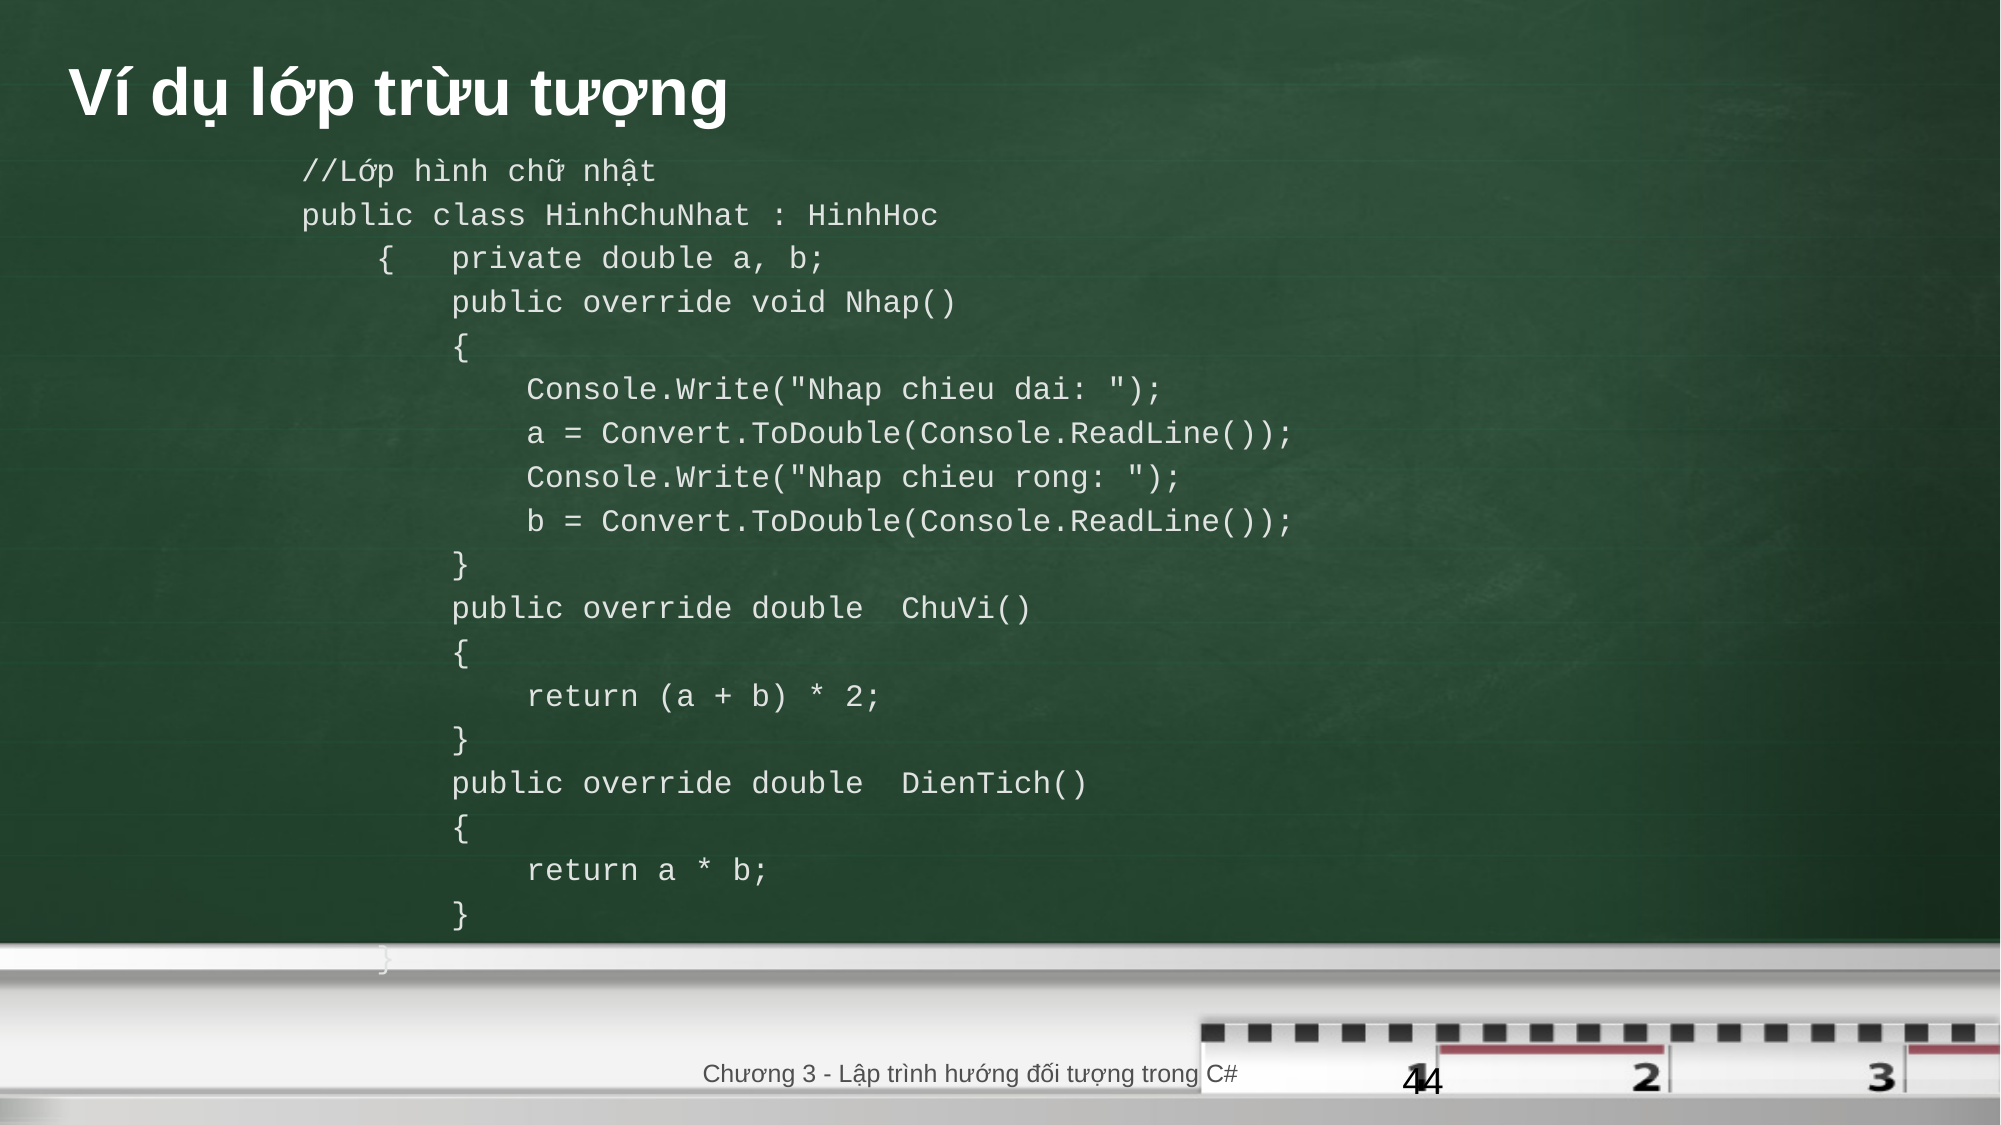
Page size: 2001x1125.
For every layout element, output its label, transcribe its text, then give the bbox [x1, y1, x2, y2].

list //Lớp hình chữ nhật public class HinhChuNhat : HinhHoc { private double a, b; public override void Nhap() { Console.Write("Nhap chieu dai: "); a = Convert.ToDouble(Console.ReadLine()); Console.Write("Nhap chieu rong: "); b = Convert.ToDouble(Console.ReadLine()); } public override double ChuVi() { return (a + b) * 2; } public override double DienTich() { return a * b; } } [301, 142, 1701, 779]
footer Chương 3 - Lập trình hướng đối tượng trong C# [687, 1050, 1338, 1103]
title Ví dụ lớp trừu tượng [68, 40, 1932, 140]
slide_number 44 [1387, 1050, 1713, 1103]
picture [0, 0, 2001, 1125]
